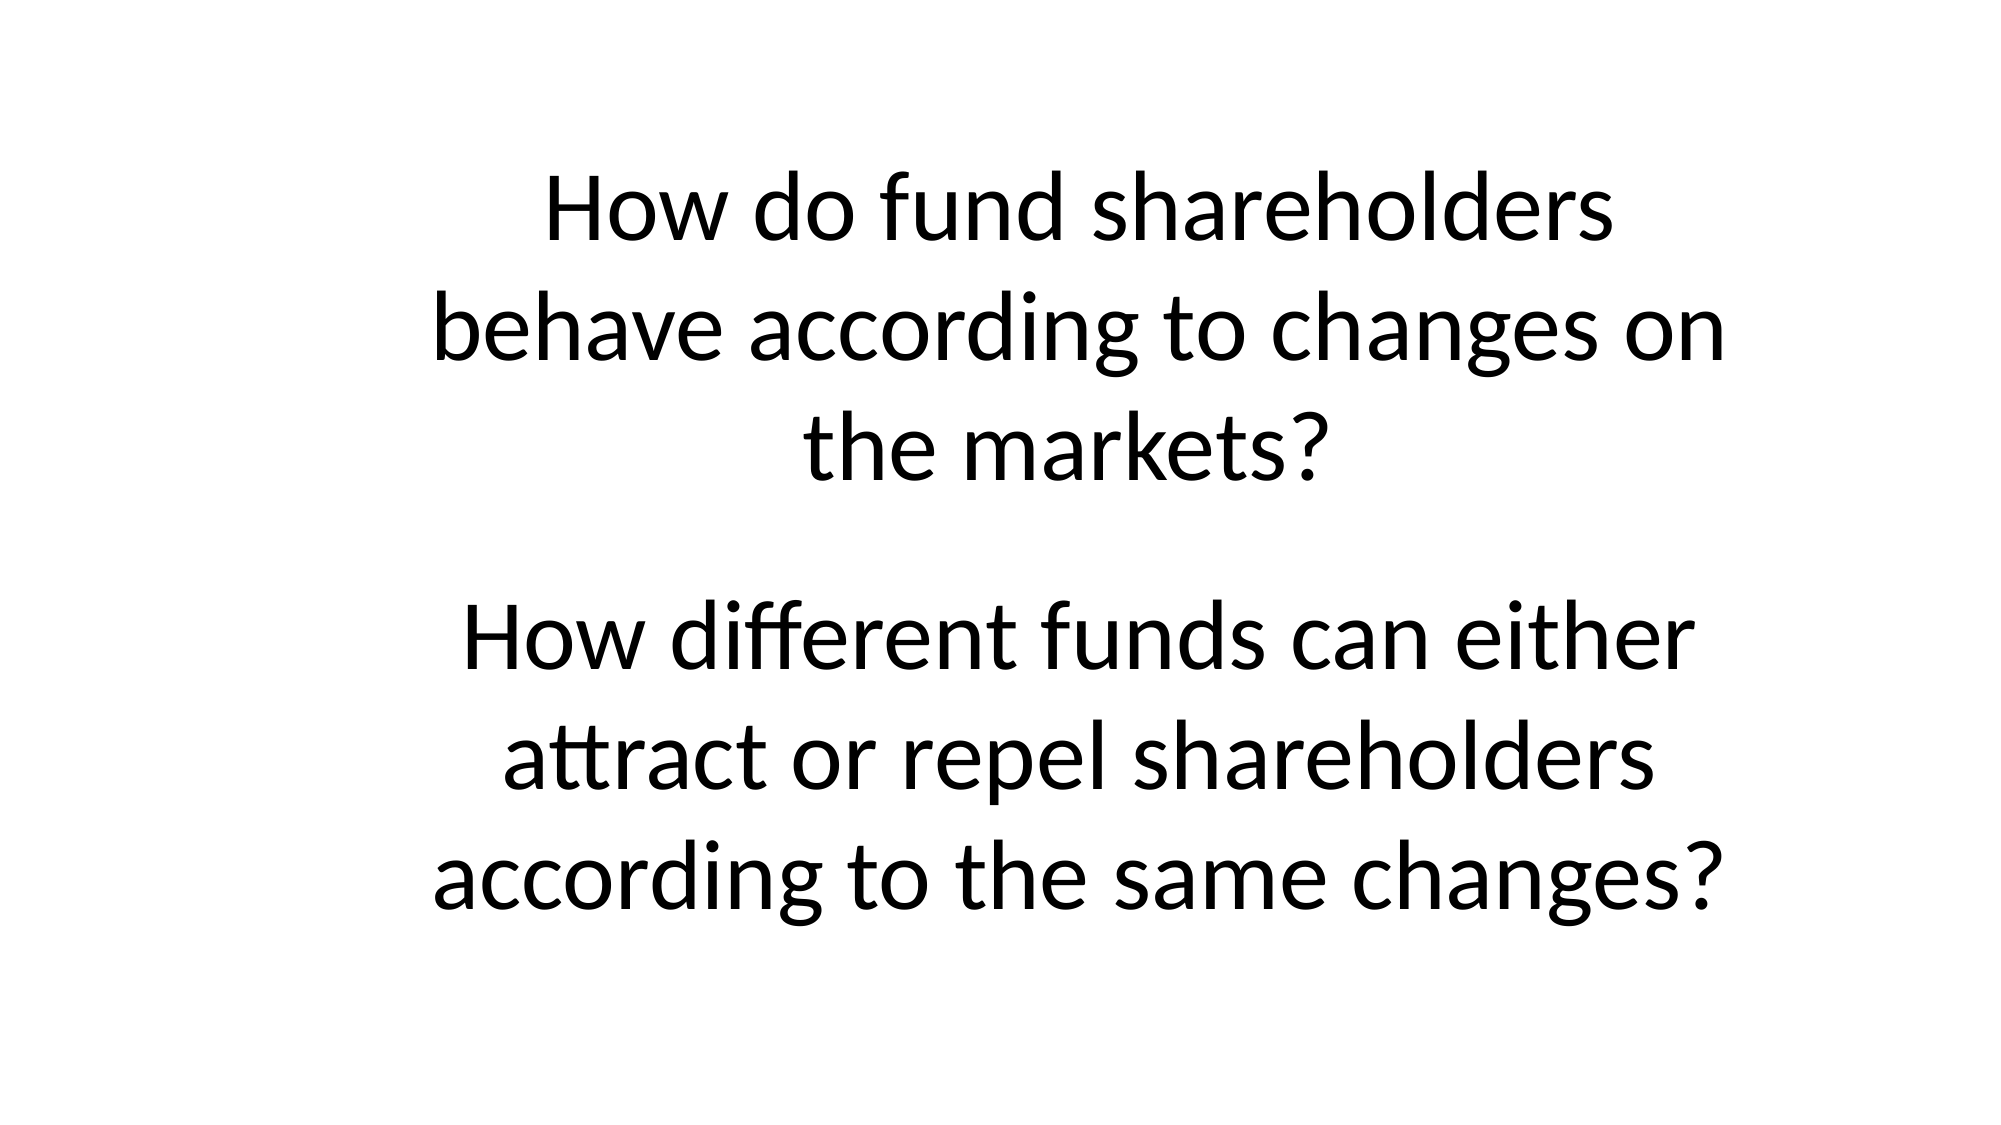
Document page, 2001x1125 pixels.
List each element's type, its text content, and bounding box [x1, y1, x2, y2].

text_box How do fund shareholders behave according to changes on the markets? [376, 133, 1783, 562]
text_box How different funds can either attract or repel shareholders according to the same changes? [376, 562, 1783, 992]
